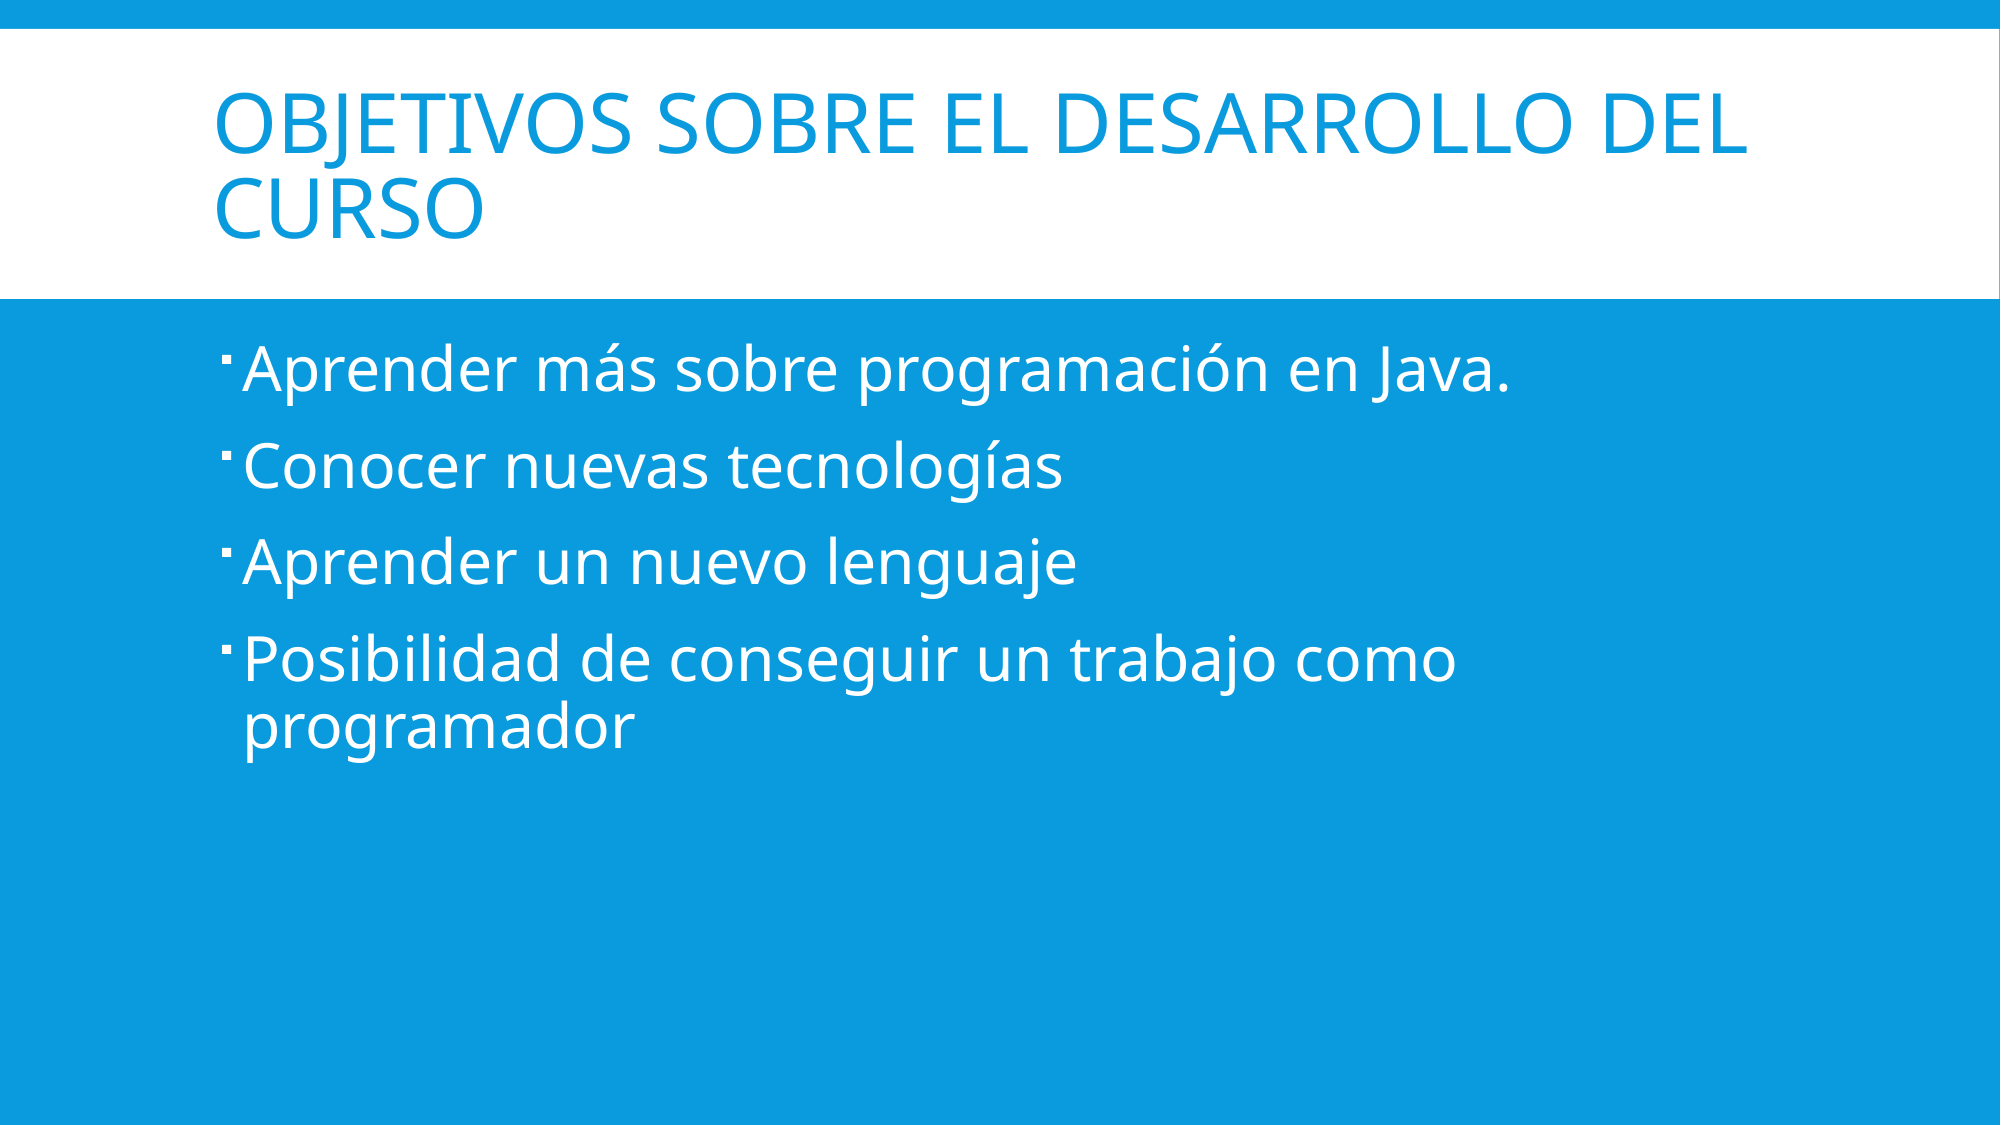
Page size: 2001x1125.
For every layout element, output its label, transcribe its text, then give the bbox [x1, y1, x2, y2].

list Aprender más sobre programación en Java. Conocer nuevas tecnologías Aprender un nuevo lenguaje Posibilidad de conseguir un trabajo como programador [197, 329, 1803, 1020]
title Objetivos sobre el desarrollo del curso [197, 46, 1803, 295]
